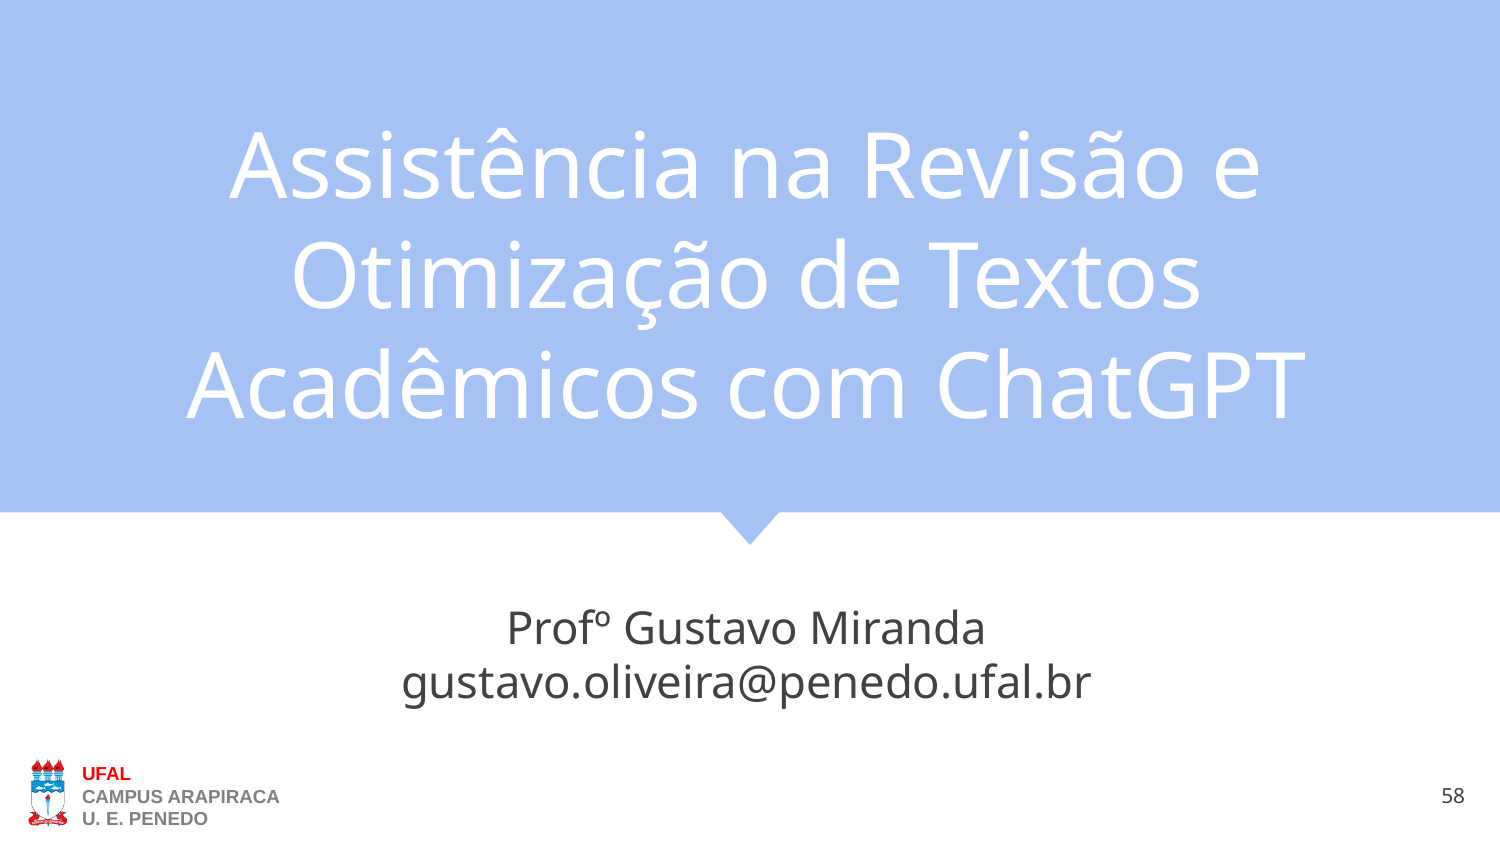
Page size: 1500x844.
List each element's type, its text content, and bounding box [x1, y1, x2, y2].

title Assistência na Revisão e Otimização de Textos Acadêmicos com ChatGPT [67, 105, 1427, 452]
picture [16, 756, 80, 829]
subtitle Profº Gustavo Miranda gustavo.oliveira@penedo.ufal.br [385, 583, 1108, 725]
slide_number 58 [1389, 764, 1480, 830]
